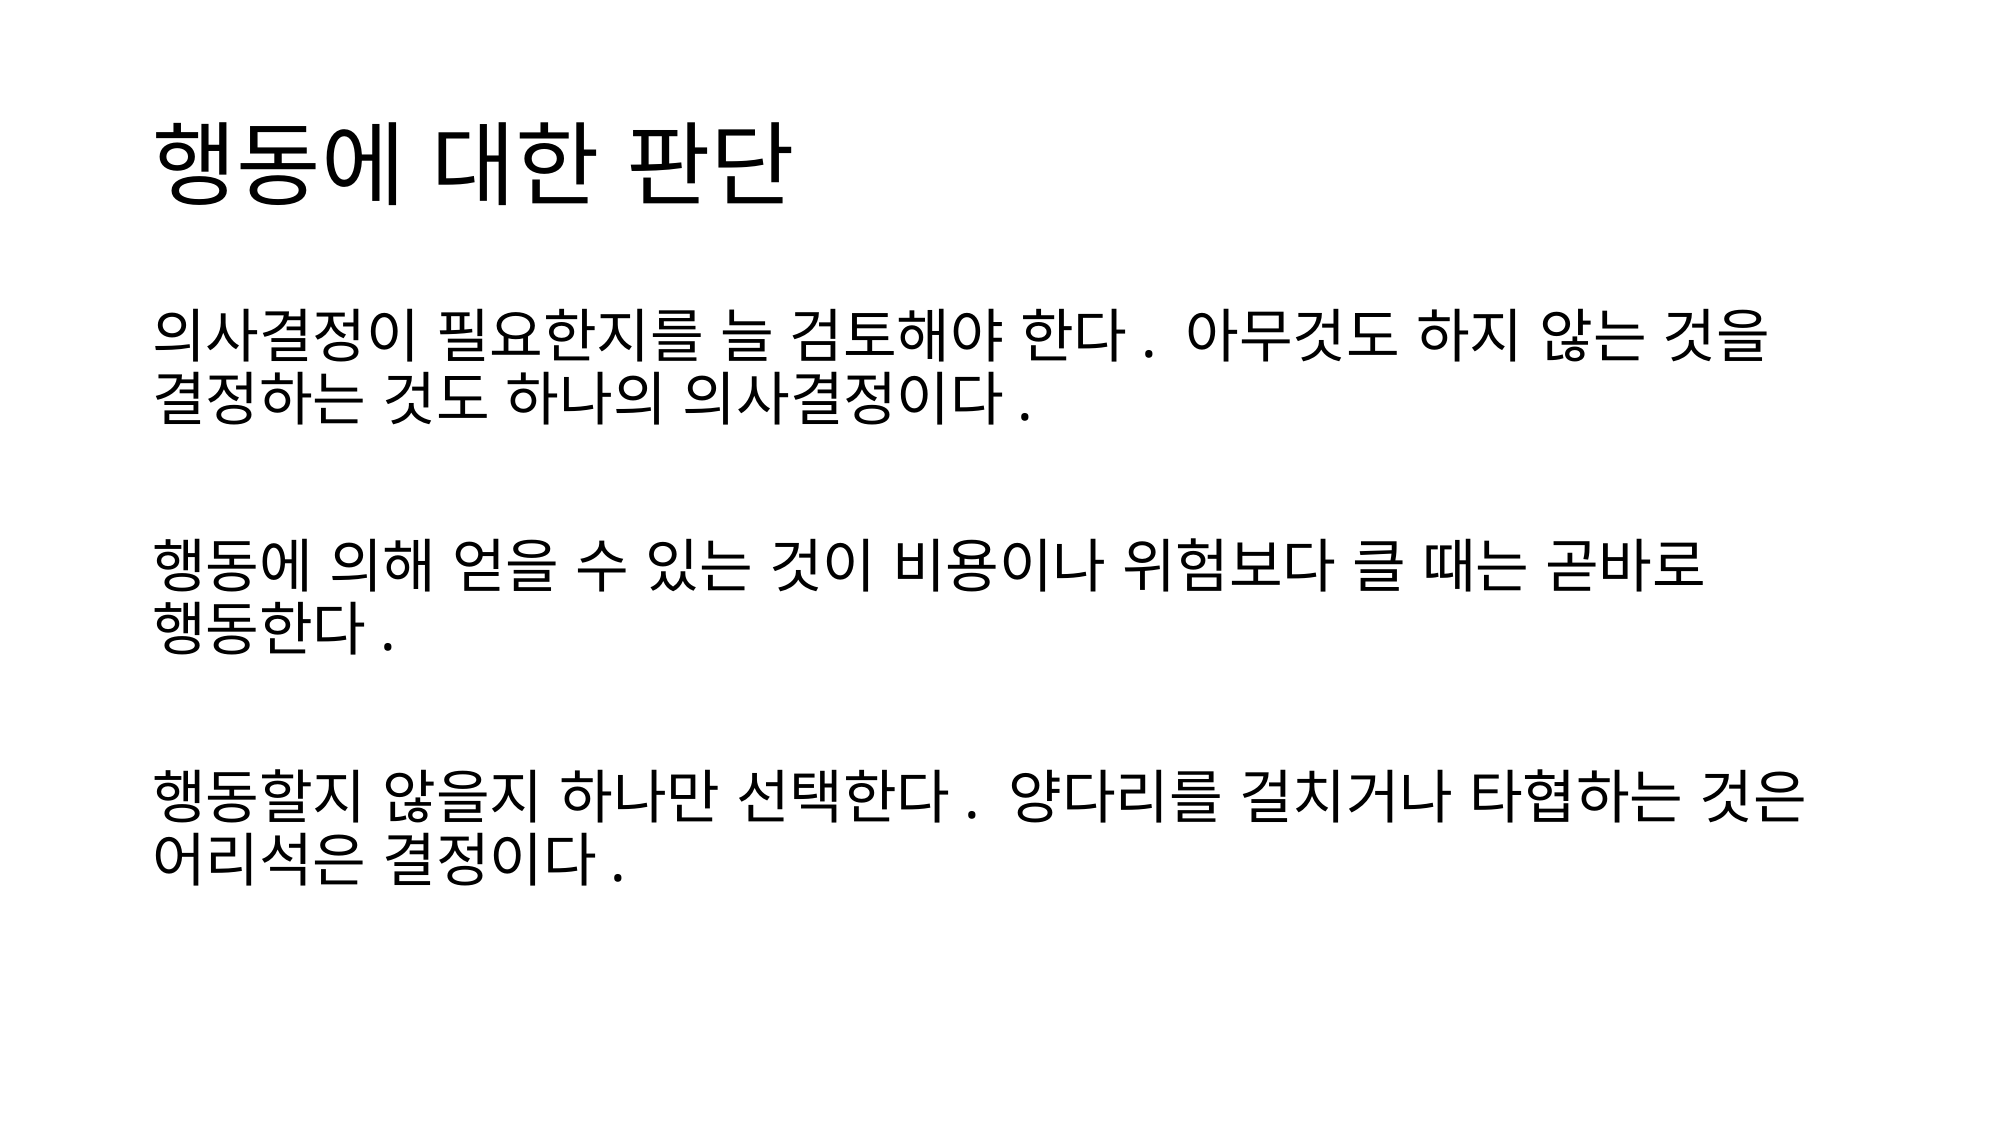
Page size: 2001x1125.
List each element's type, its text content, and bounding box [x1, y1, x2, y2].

list 의사결정이 필요한지를 늘 검토해야 한다. 아무것도 하지 않는 것을 결정하는 것도 하나의 의사결정이다. 행동에 의해 얻을 수 있는 것이 비용이나 위험보다 클 때는 곧바로 행동한다. 행동할지 않을지 하나만 선택한다. 양다리를 걸치거나 타협하는 것은 어리석은 결정이다. [137, 299, 1863, 1014]
title 행동에 대한 판단 [137, 59, 1863, 278]
